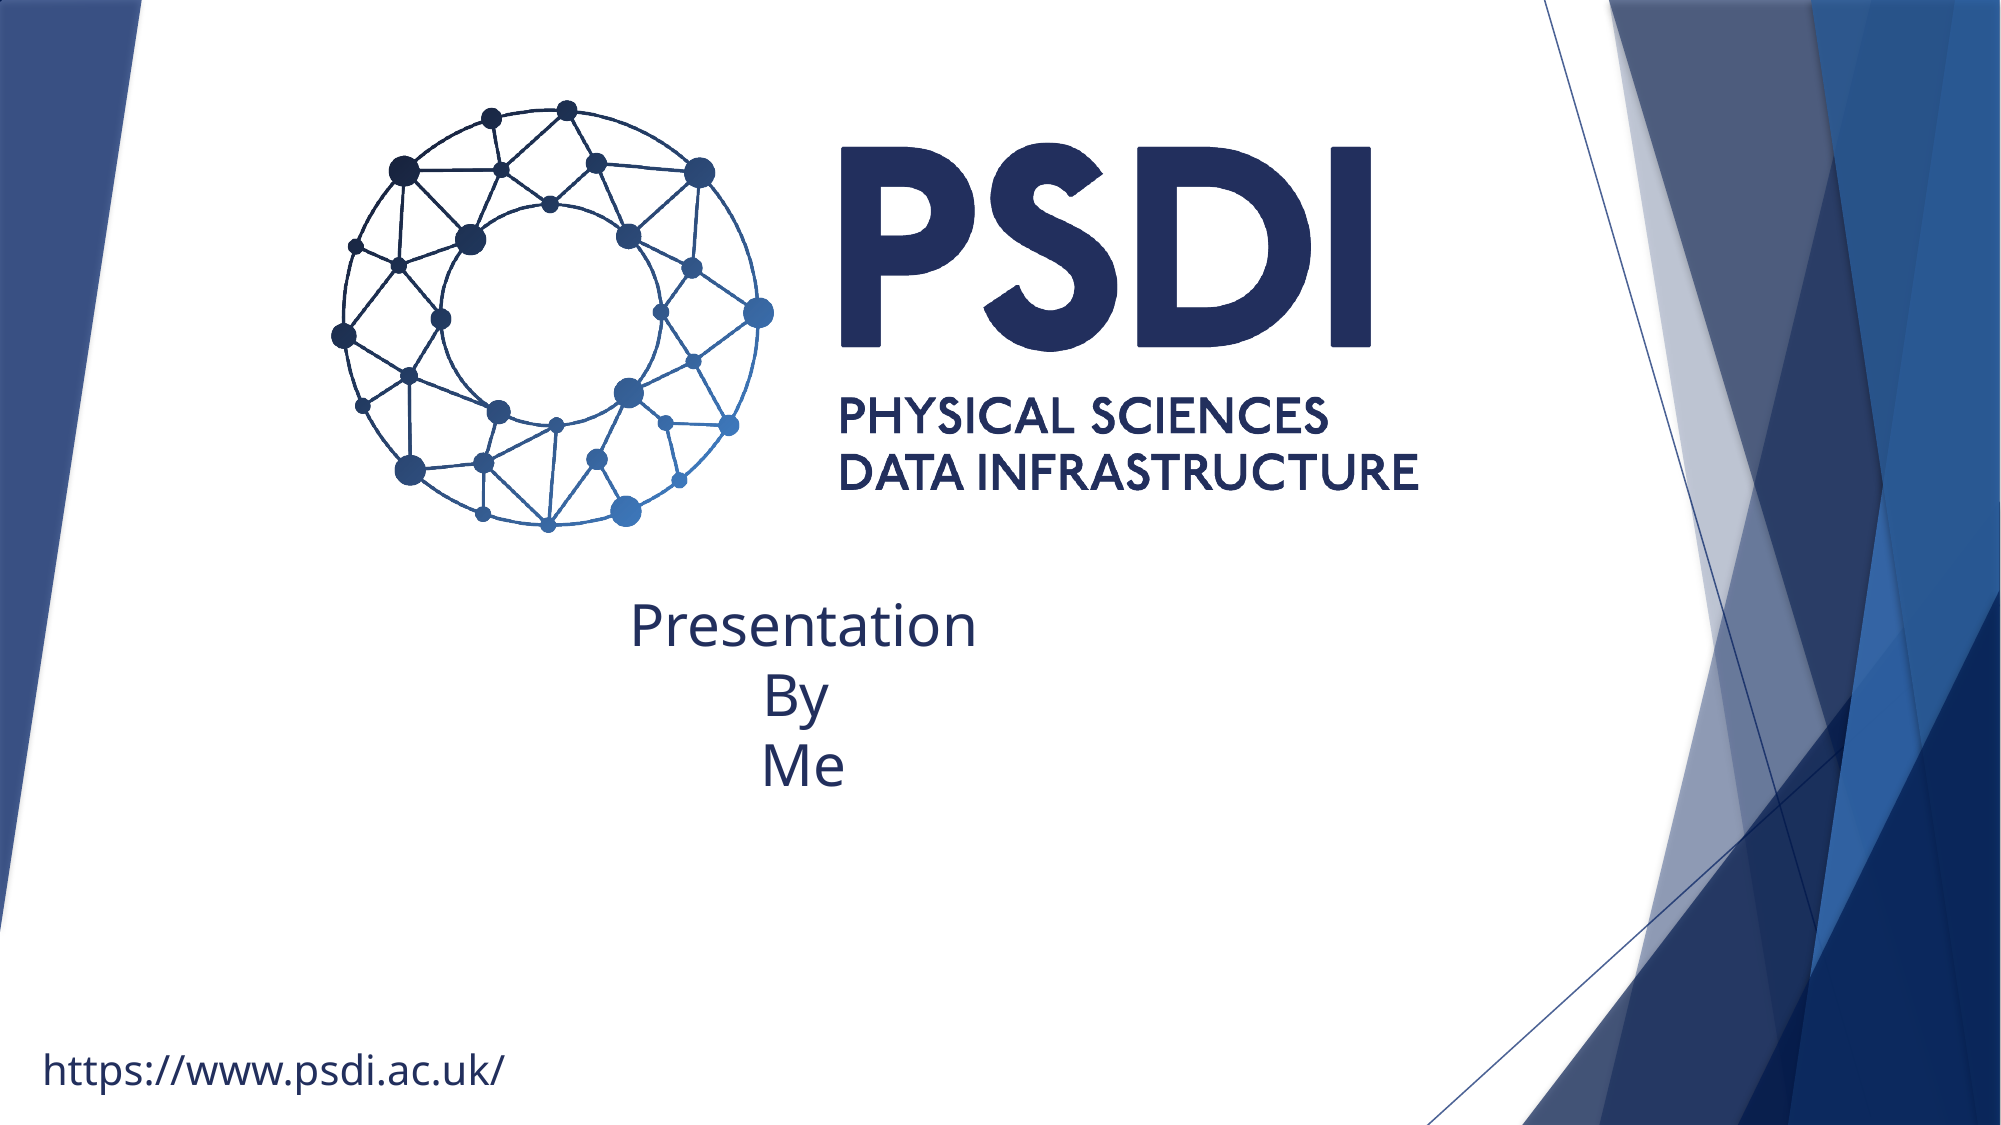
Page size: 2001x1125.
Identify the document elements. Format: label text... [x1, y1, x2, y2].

text_box https://www.psdi.ac.uk/ [27, 1035, 521, 1101]
text_box Presentation By Me [168, 581, 1439, 806]
picture [311, 66, 1439, 558]
